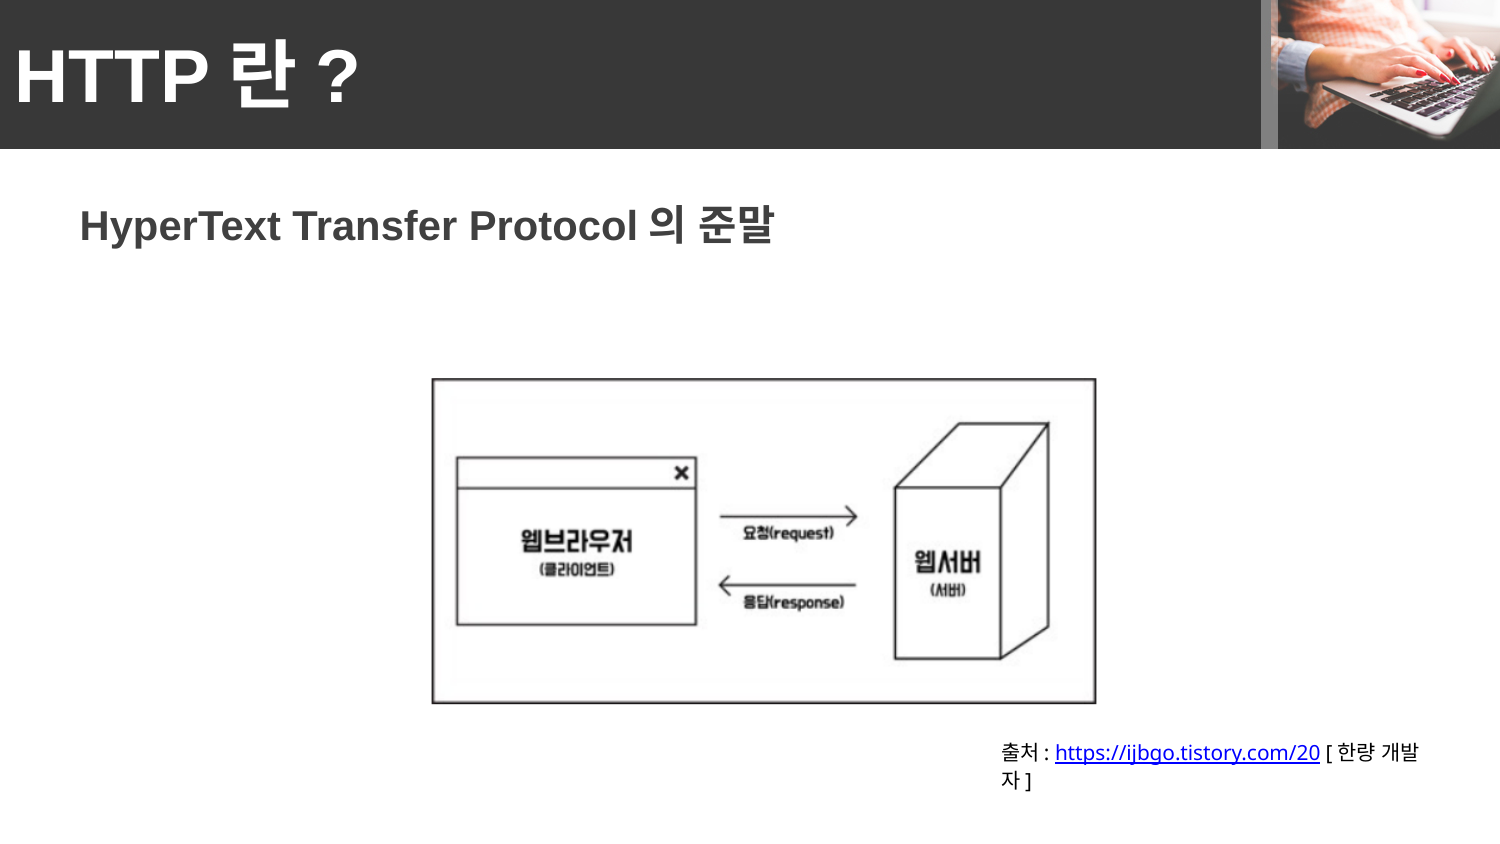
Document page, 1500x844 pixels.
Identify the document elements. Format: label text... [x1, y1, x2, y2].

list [428, 376, 1099, 708]
picture [0, 146, 1500, 844]
text_box 출처: https://ijbgo.tistory.com/20 [한량 개발자] [986, 707, 1459, 801]
list HyperText Transfer Protocol의 준말 [64, 185, 1459, 262]
title HTTP란? [0, 0, 1500, 146]
